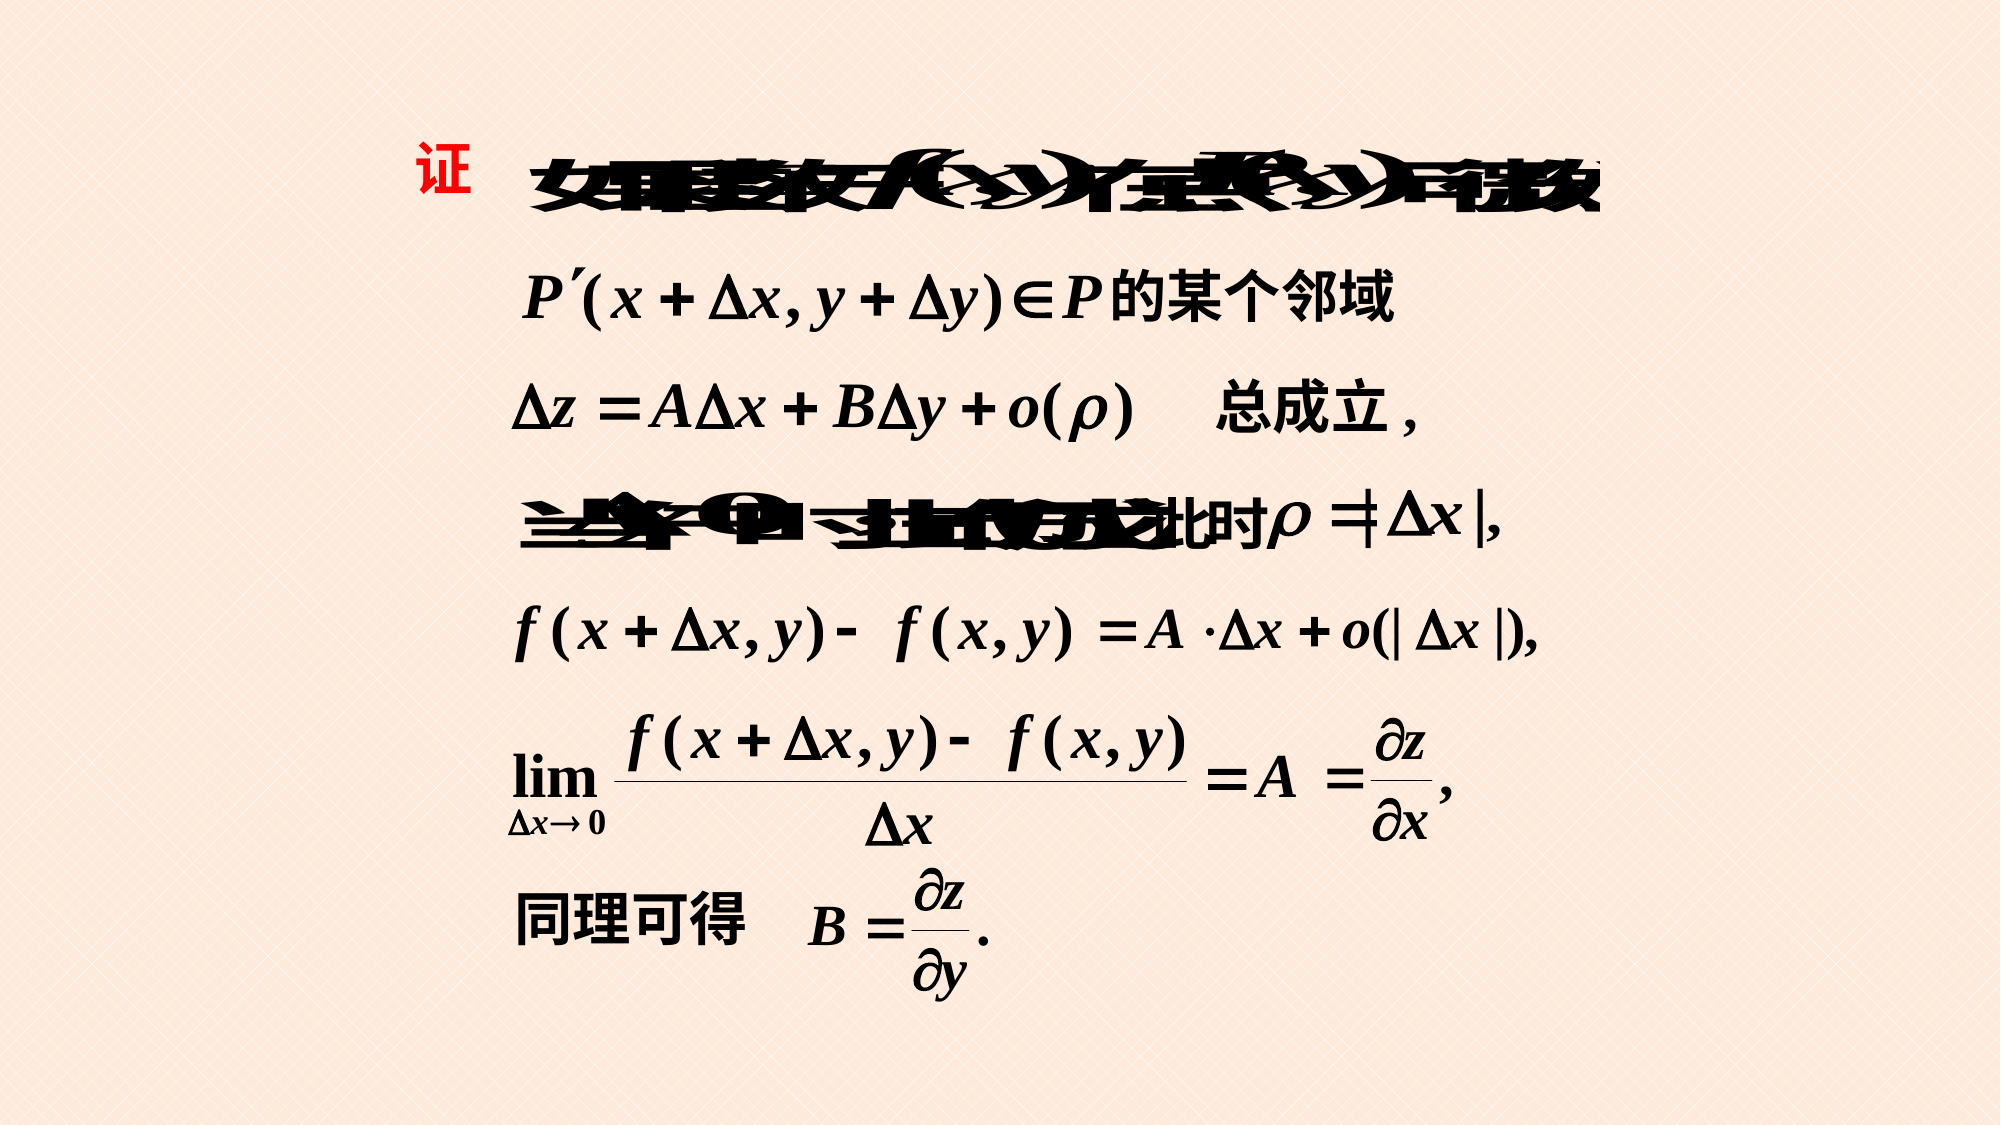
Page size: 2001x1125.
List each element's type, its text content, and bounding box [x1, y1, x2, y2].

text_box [499, 601, 1078, 669]
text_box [503, 703, 1301, 851]
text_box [1149, 464, 1529, 568]
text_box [802, 857, 993, 1009]
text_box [515, 247, 1538, 438]
text_box 同理可得 [500, 875, 775, 960]
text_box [1091, 602, 1542, 668]
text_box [507, 377, 1138, 448]
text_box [524, 124, 1601, 241]
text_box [1318, 707, 1457, 846]
text_box 证 [399, 125, 522, 210]
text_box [499, 479, 1144, 556]
